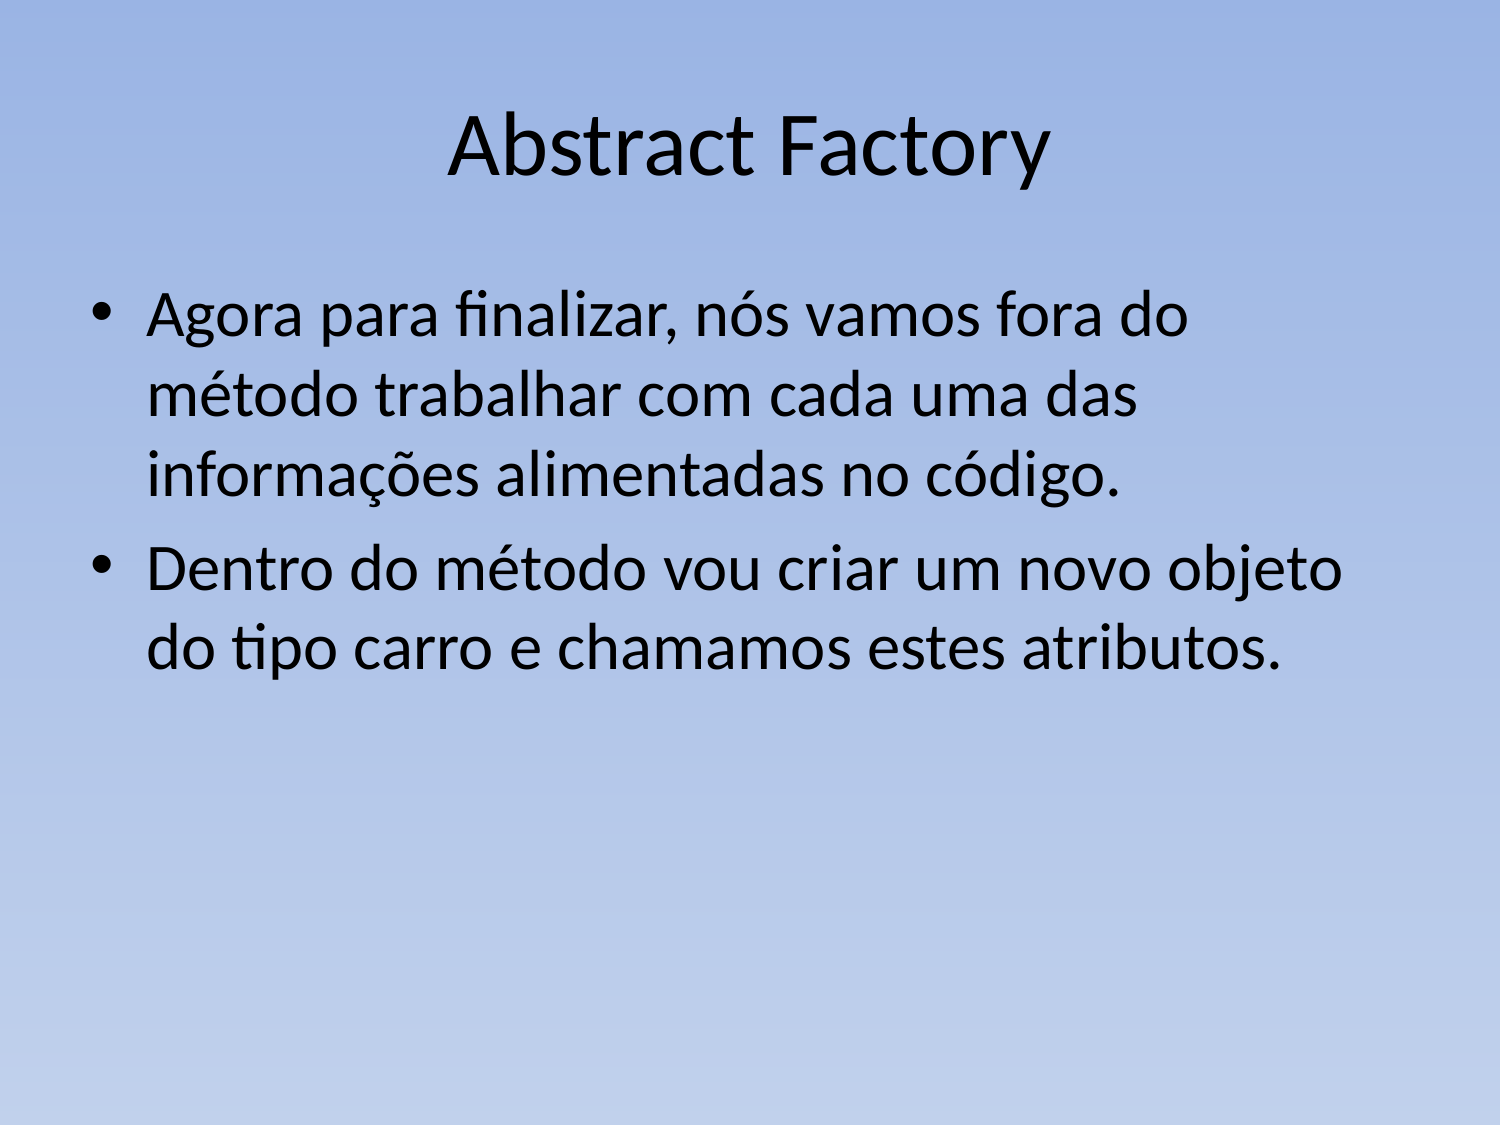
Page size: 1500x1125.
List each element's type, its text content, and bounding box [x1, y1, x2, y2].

list Agora para finalizar, nós vamos fora do método trabalhar com cada uma das informações alimentadas no código. Dentro do método vou criar um novo objeto do tipo carro e chamamos estes atributos. [75, 262, 1425, 1005]
title Abstract Factory [75, 45, 1425, 233]
